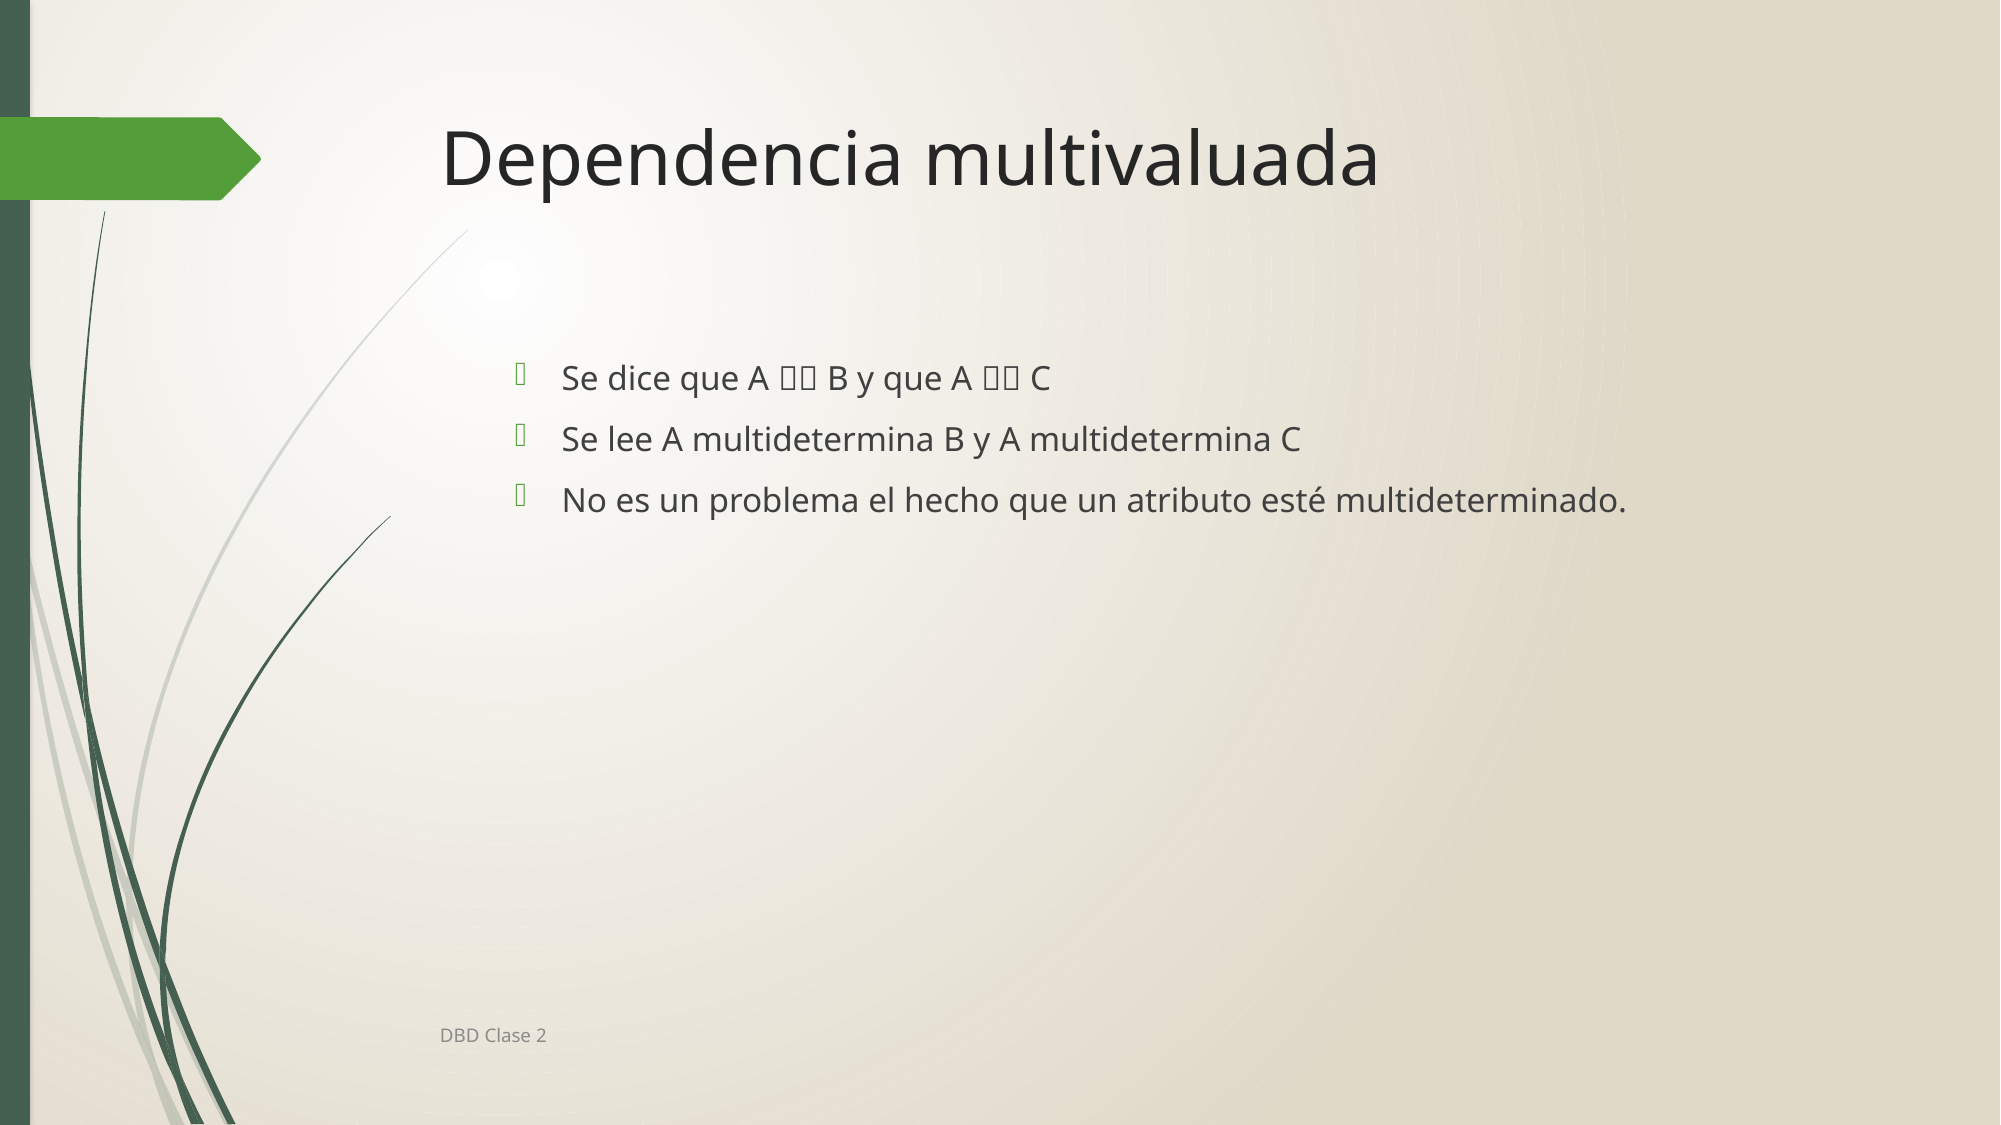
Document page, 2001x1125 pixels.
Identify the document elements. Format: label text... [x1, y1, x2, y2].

footer DBD Clase 2 [424, 1006, 1675, 1067]
list Se dice que A  B y que A  C Se lee A multidetermina B y A multidetermina C No es un problema el hecho que un atributo esté multideterminado. [424, 350, 1888, 988]
title Dependencia multivaluada [425, 102, 1888, 313]
